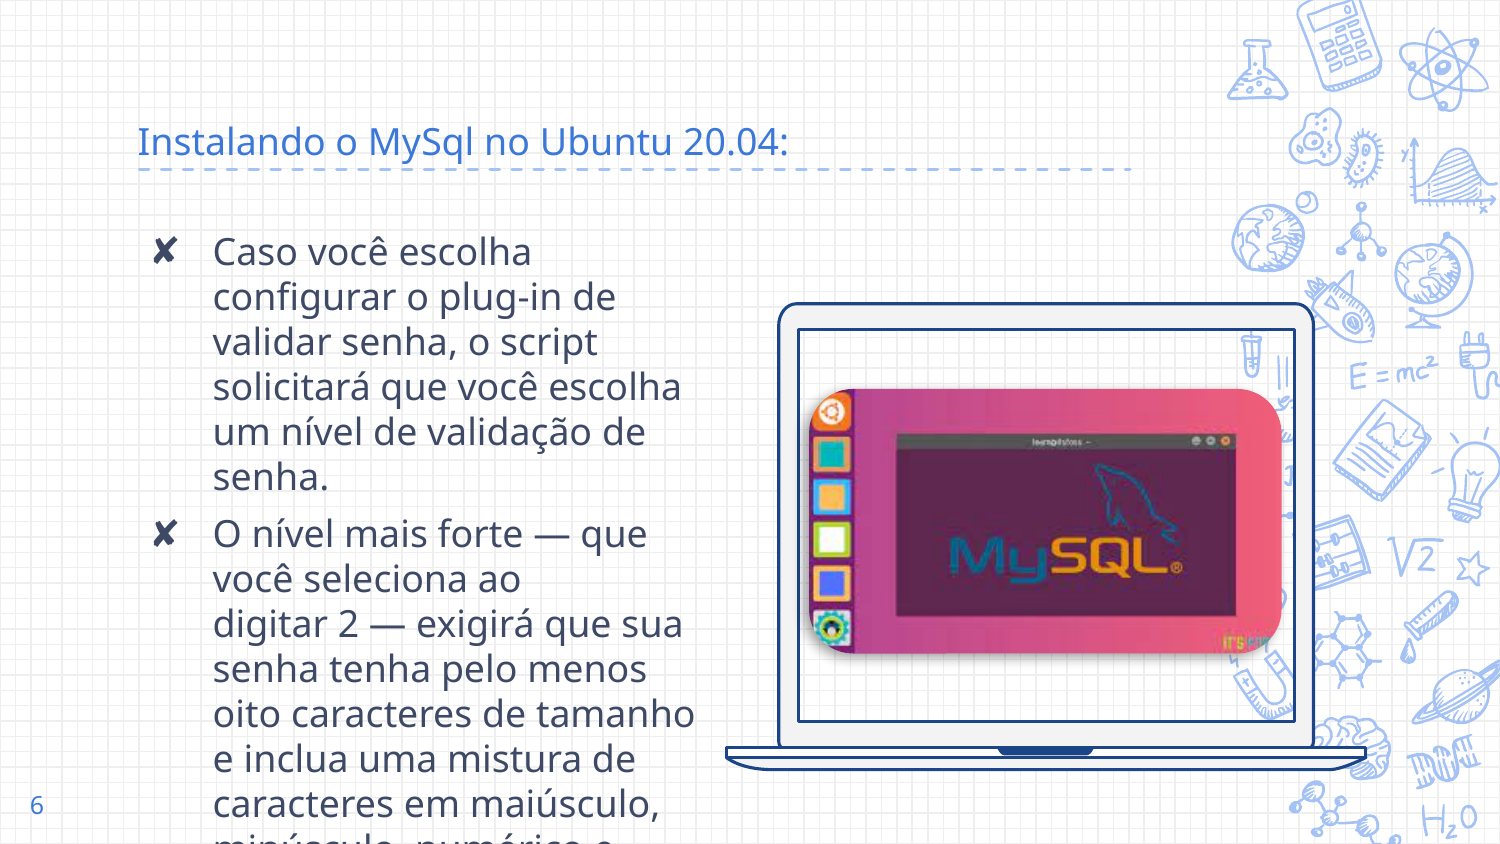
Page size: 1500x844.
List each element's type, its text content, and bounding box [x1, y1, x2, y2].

picture [808, 388, 1282, 654]
list Caso você escolha configurar o plug-in de validar senha, o script solicitará que você escolha um nível de validação de senha. O nível mais forte — que você seleciona ao digitar 2 — exigirá que sua senha tenha pelo menos oito caracteres de tamanho e inclua uma mistura de caracteres em maiúsculo, minúsculo, numérico e especial: [122, 212, 727, 806]
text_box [726, 303, 1367, 770]
slide_number 6 [14, 774, 105, 840]
title Instalando o MySql no Ubuntu 20.04: [122, 36, 1130, 178]
